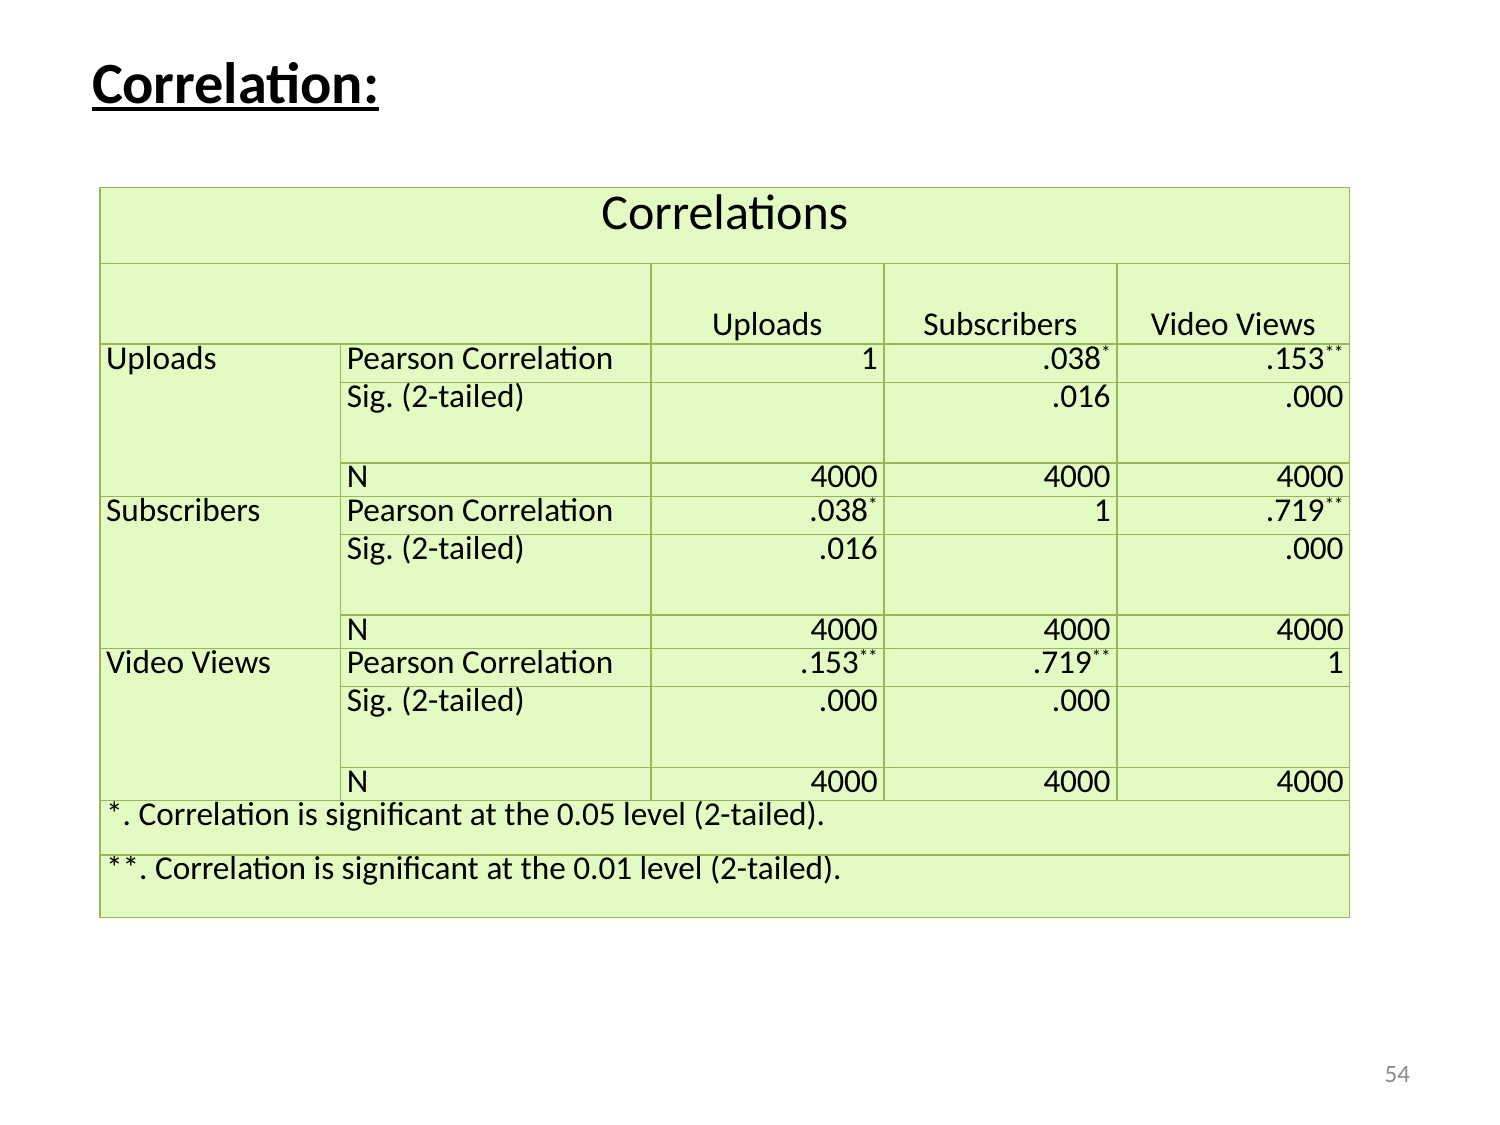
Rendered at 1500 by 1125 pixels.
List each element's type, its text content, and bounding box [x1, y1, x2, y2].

table_cell .000 [885, 687, 1116, 767]
table_cell Pearson Correlation [341, 649, 650, 686]
table_cell .038* [652, 497, 883, 534]
table_cell *. Correlation is significant at the 0.05 level (2-tailed). [101, 801, 1349, 854]
table_cell Pearson Correlation [341, 345, 650, 382]
table_cell .719** [885, 649, 1116, 686]
table_cell Uploads [101, 345, 340, 496]
table_cell 4000 [652, 464, 883, 496]
table_cell Uploads [652, 264, 883, 343]
table_cell 1 [652, 345, 883, 382]
table_cell Video Views [101, 649, 340, 800]
table_cell Pearson Correlation [341, 497, 650, 534]
table_cell N [341, 464, 650, 496]
table_cell .153** [1118, 345, 1349, 382]
table_cell .038* [885, 345, 1116, 382]
table_cell Sig. (2-tailed) [341, 687, 650, 767]
table_cell 4000 [1118, 768, 1349, 800]
table_cell [1118, 687, 1349, 767]
table_cell 4000 [885, 616, 1116, 648]
table_cell Subscribers [101, 497, 340, 648]
text_box Correlation: [77, 37, 395, 123]
table_cell N [341, 616, 650, 648]
table_cell .016 [652, 535, 883, 614]
table_cell Sig. (2-tailed) [341, 383, 650, 462]
table_cell Subscribers [885, 264, 1116, 343]
table_cell .000 [1118, 535, 1349, 614]
table_cell 4000 [652, 616, 883, 648]
table_cell Video Views [1118, 264, 1349, 343]
table_cell .153** [652, 649, 883, 686]
table_cell .000 [652, 687, 883, 767]
table_cell 4000 [885, 768, 1116, 800]
table_cell [885, 535, 1116, 614]
table_cell Sig. (2-tailed) [341, 535, 650, 614]
table_cell [652, 383, 883, 462]
table_header Correlations [101, 188, 1349, 263]
table_cell 4000 [885, 464, 1116, 496]
table_cell 4000 [1118, 616, 1349, 648]
table_cell .000 [1118, 383, 1349, 462]
table_cell 4000 [652, 768, 883, 800]
table_cell **. Correlation is significant at the 0.01 level (2-tailed). [101, 856, 1349, 917]
table_cell .719** [1118, 497, 1349, 534]
table_cell N [341, 768, 650, 800]
table_cell 1 [1118, 649, 1349, 686]
table_cell 1 [885, 497, 1116, 534]
table_cell [101, 264, 650, 343]
table_cell 4000 [1118, 464, 1349, 496]
table_cell .016 [885, 383, 1116, 462]
slide_number 54 [1074, 1042, 1425, 1103]
